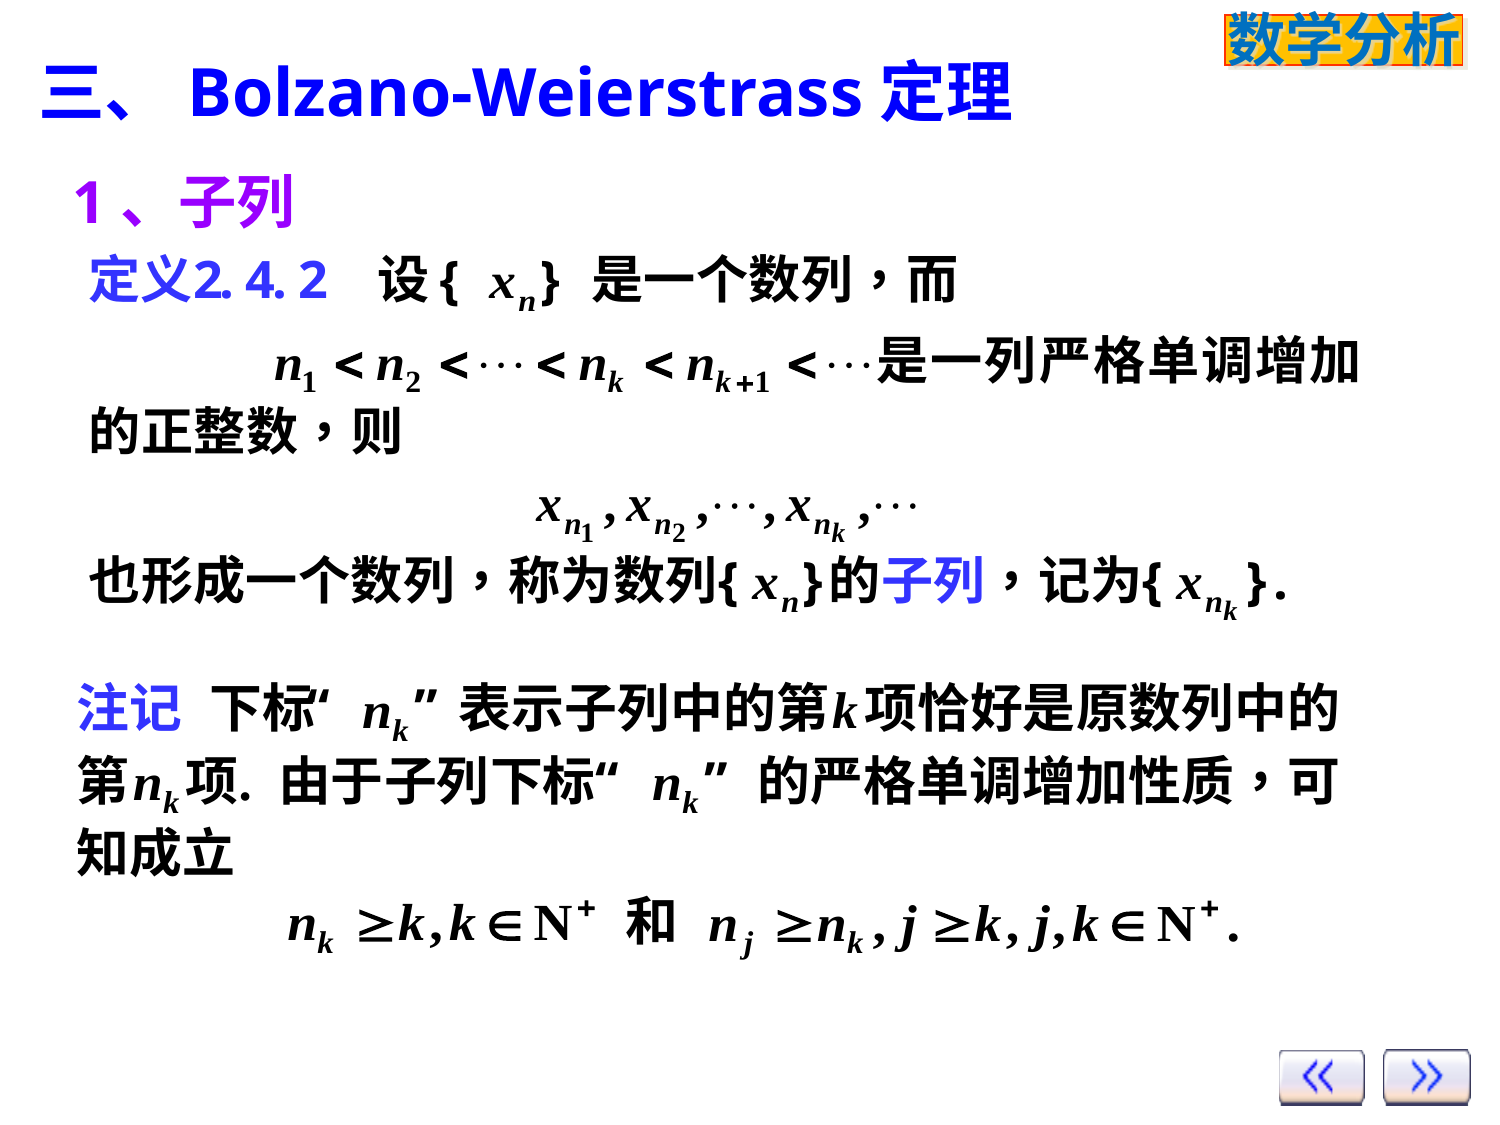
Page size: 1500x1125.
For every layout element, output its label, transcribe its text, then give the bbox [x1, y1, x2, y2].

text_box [88, 245, 1364, 656]
text_box 三、Bolzano-Weierstrass定理 [23, 42, 1028, 138]
text_box 1、子列 [57, 157, 310, 243]
picture [1279, 1050, 1365, 1106]
picture [1383, 1049, 1471, 1106]
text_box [76, 674, 1341, 966]
